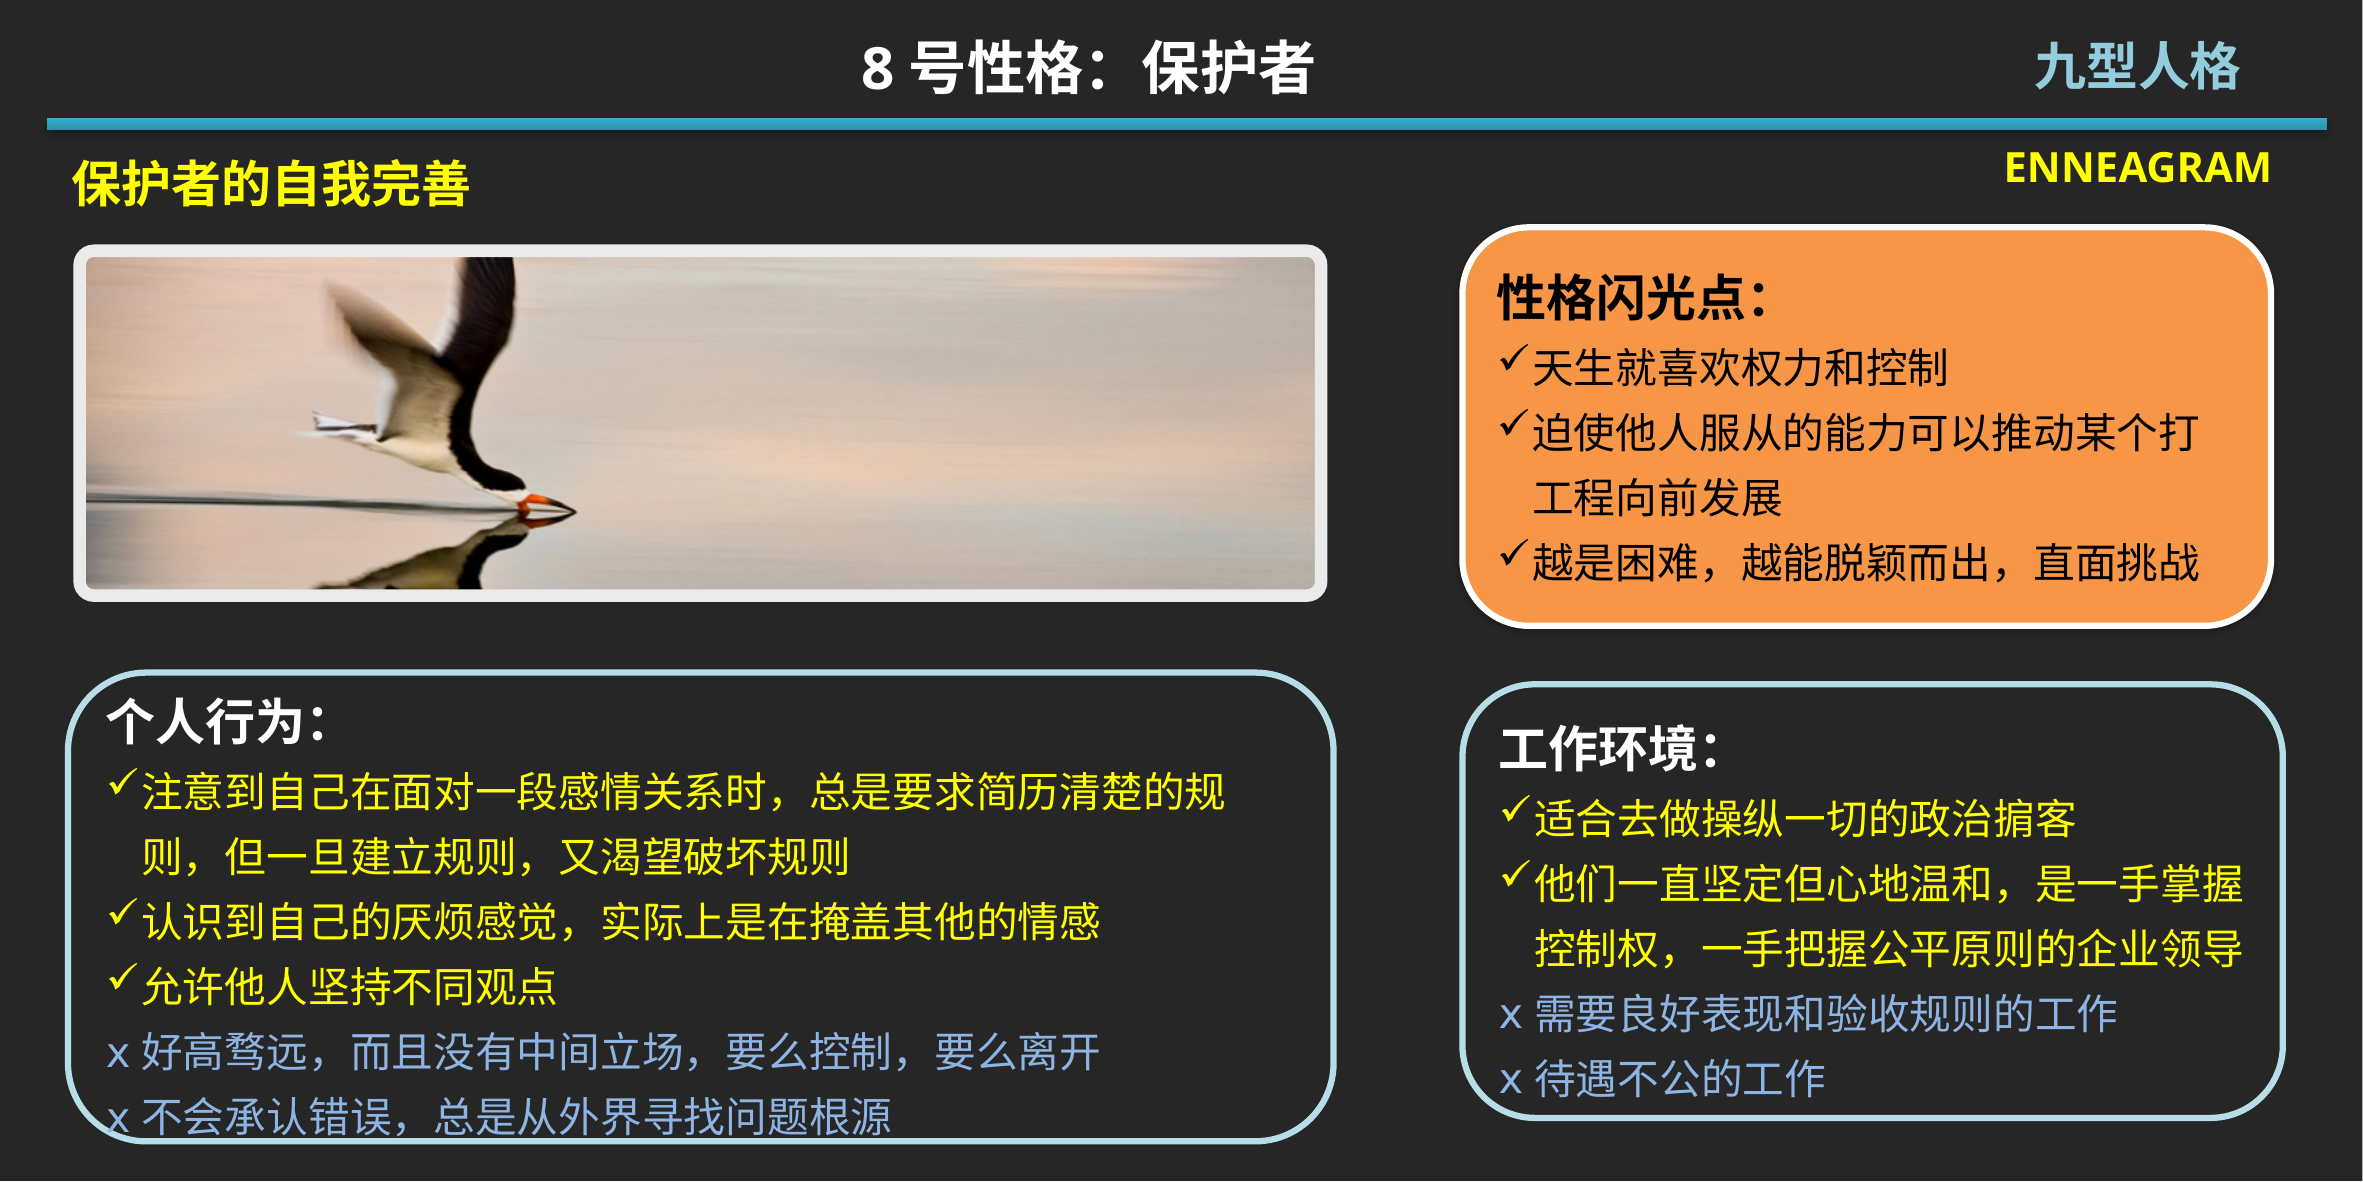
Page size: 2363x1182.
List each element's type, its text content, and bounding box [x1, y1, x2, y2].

text_box 个人行为： 注意到自己在面对一段感情关系时，总是要求简历清楚的规则，但一旦建立规则，又渴望破坏规则 认识到自己的厌烦感觉，实际上是在掩盖其他的情感 允许他人坚持不同观点 好高骛远，而且没有中间立场，要么控制，要么离开 不会承认错误，总是从外界寻找问题根源 [65, 670, 1336, 1144]
picture [79, 250, 1322, 596]
text_box 8号性格：保护者 [846, 23, 1332, 109]
text_box 保护者的自我完善 [56, 145, 1100, 221]
text_box 性格闪光点： 天生就喜欢权力和控制 迫使他人服从的能力可以推动某个打工程向前发展 越是困难，越能脱颖而出，直面挑战 [1459, 224, 2275, 629]
text_box 工作环境： 适合去做操纵一切的政治掮客 他们一直坚定但心地温和，是一手掌握控制权，一手把握公平原则的企业领导 需要良好表现和验收规则的工作 待遇不公的工作 [1460, 682, 2285, 1121]
text_box [47, 118, 2327, 130]
title 九型人格 [1972, 23, 2304, 107]
text_box ENNEAGRAM [1913, 129, 2363, 201]
